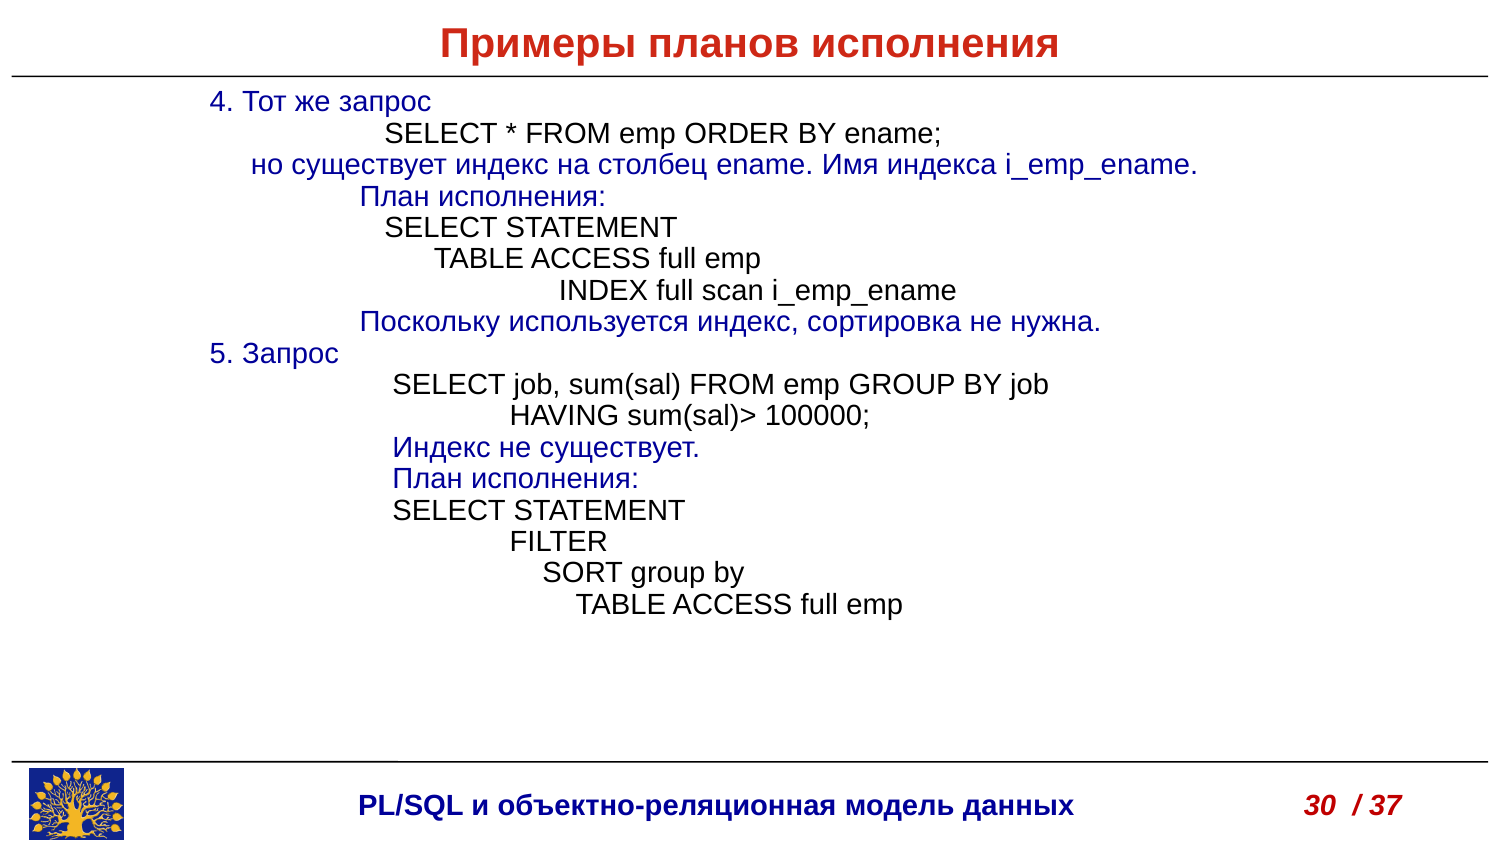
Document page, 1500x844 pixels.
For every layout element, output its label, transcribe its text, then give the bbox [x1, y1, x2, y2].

text_box 4. Тот же запрос SELECT * FROM emp ORDER BY ename; но существует индекс на столбец ename. Имя индекса i_emp_ename. План исполнения: SELECT STATEMENT TABLE ACCESS full emp INDEX full scan i_emp_ename Поскольку используется индекс, сортировка не нужна. 5. Запрос SELECT job, sum(sal) FROM emp GROUP BY job HAVING sum(sal)> 100000; Индекс не существует. План исполнения: SELECT STATEMENT FILTER SORT group by TABLE ACCESS full emp [194, 79, 1317, 629]
picture [29, 768, 124, 840]
text_box Примеры планов исполнения [0, 8, 1500, 76]
